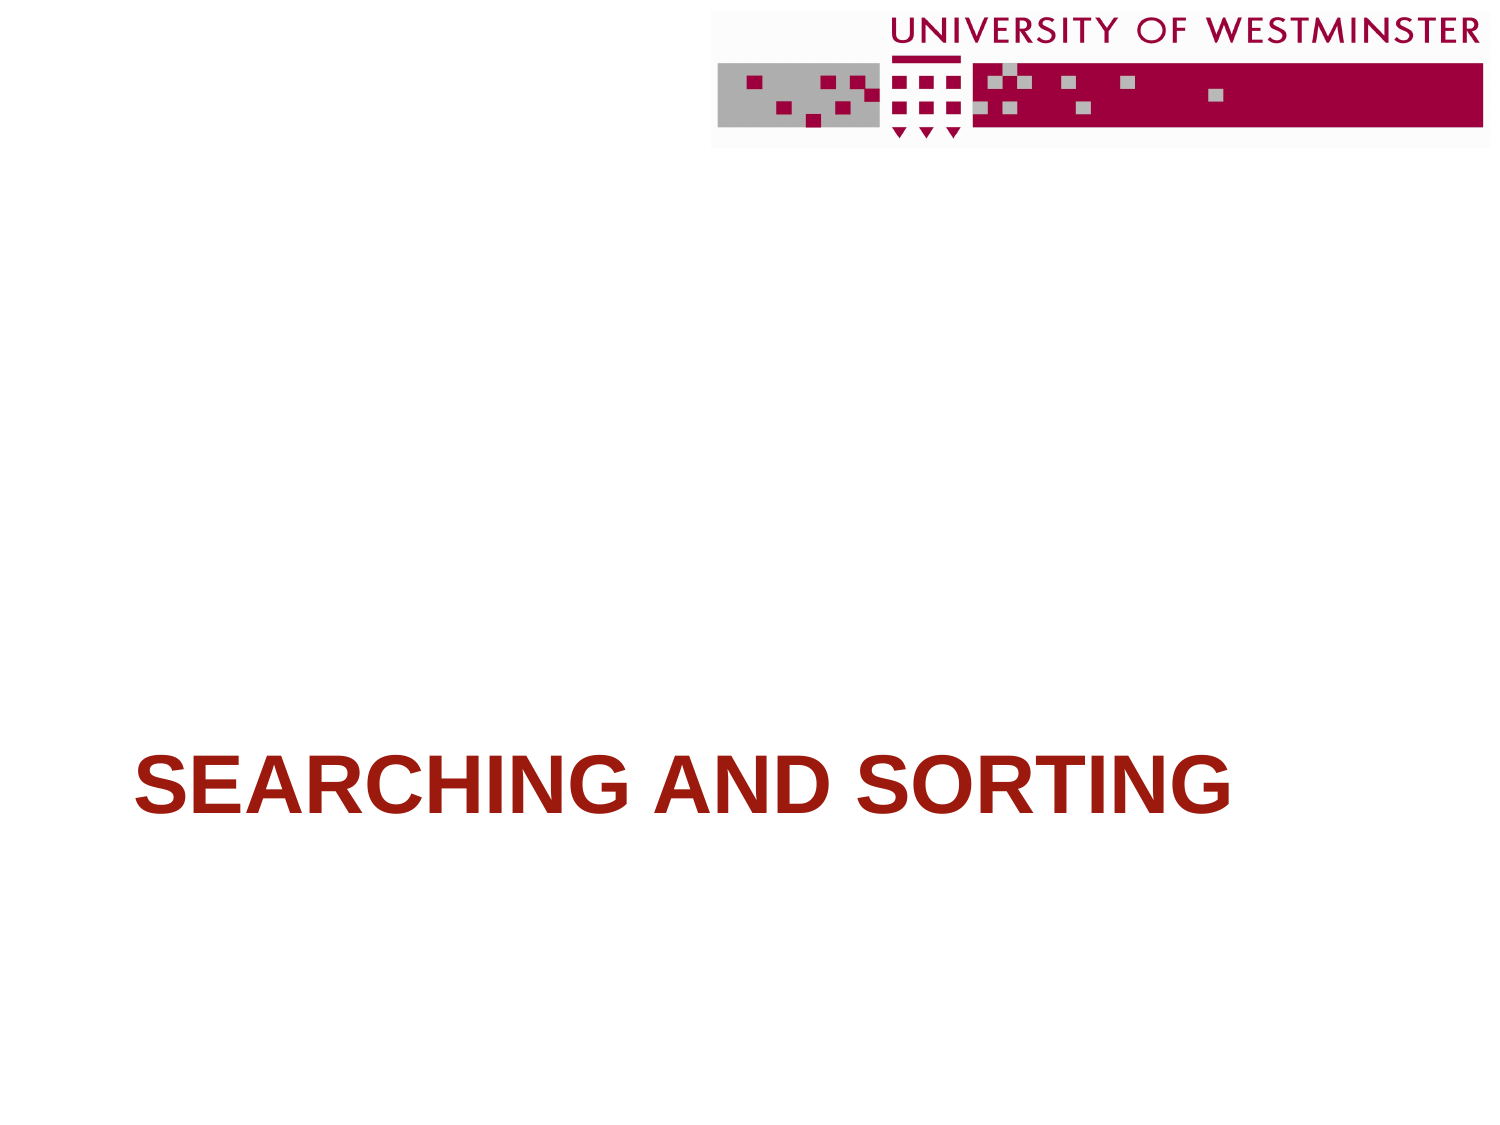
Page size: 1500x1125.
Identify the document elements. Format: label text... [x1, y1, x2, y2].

title Searching and sorting [118, 722, 1394, 947]
picture [711, 11, 1490, 148]
